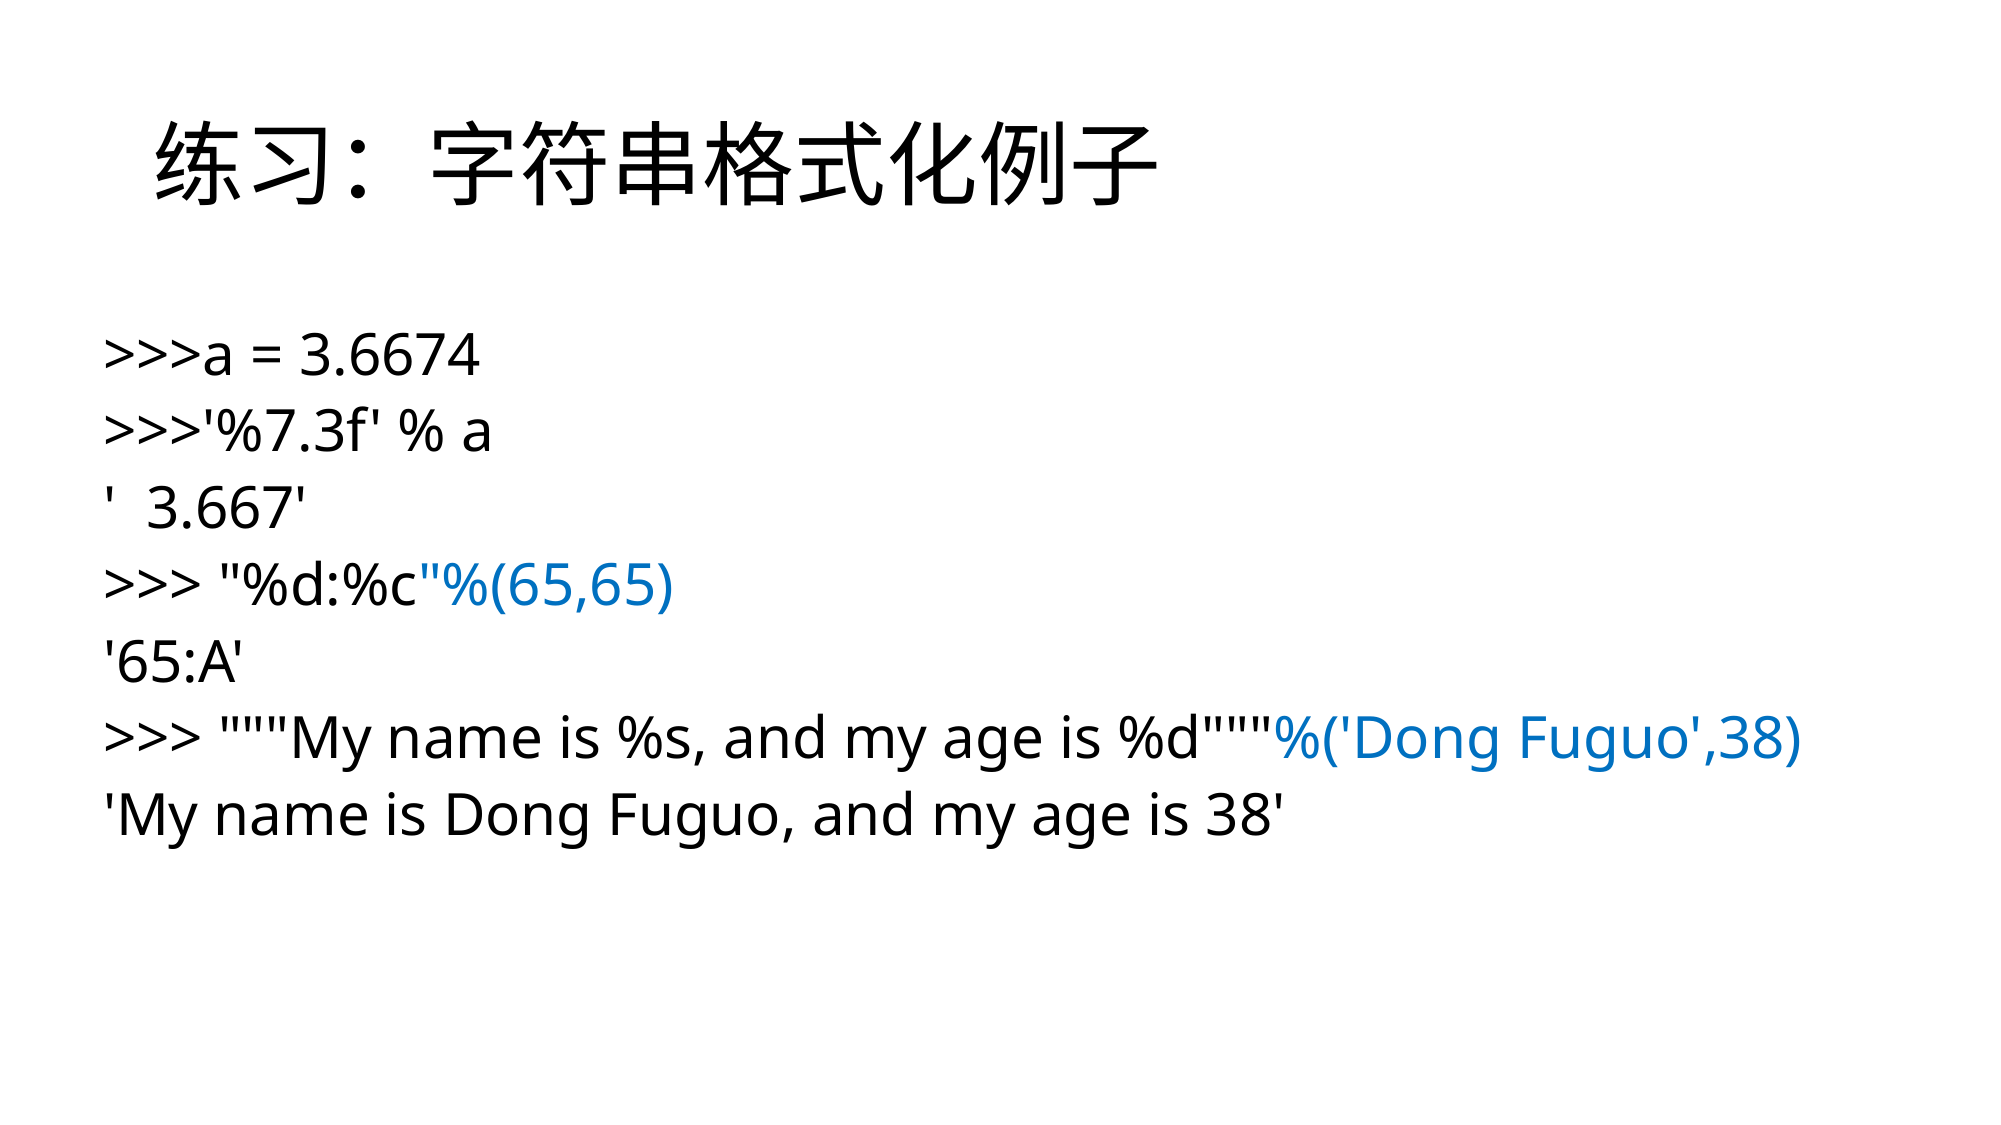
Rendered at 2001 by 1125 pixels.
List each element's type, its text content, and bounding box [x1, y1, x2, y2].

list >>>a = 3.6674 >>>'%7.3f' % a ' 3.667' >>> "%d:%c"%(65,65) '65:A' >>> """My name is %s, and my age is %d"""%('Dong Fuguo',38) 'My name is Dong Fuguo, and my age is 38' [88, 232, 1863, 1014]
title 练习：字符串格式化例子 [137, 59, 1863, 232]
